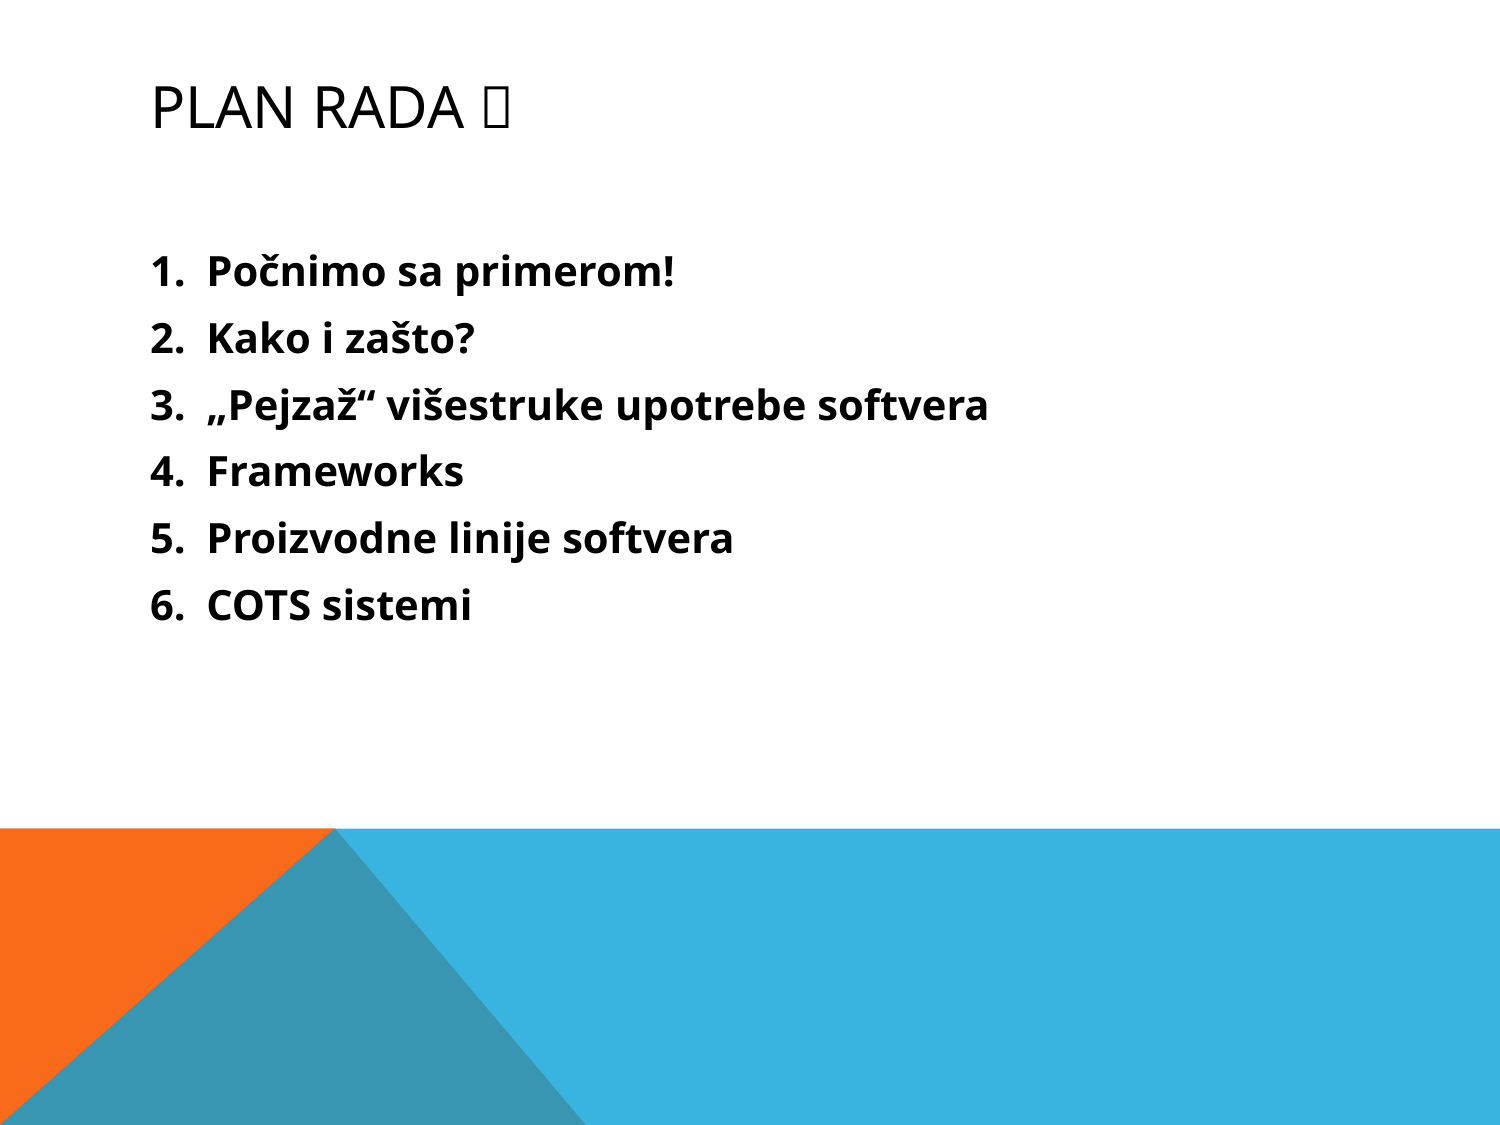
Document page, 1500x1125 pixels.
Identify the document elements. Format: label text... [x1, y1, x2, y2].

title Plan rada  [135, 60, 1369, 150]
list Počnimo sa primerom! Kako i zašto? „Pejzaž“ višestruke upotrebe softvera Frameworks Proizvodne linije softvera COTS sistemi [135, 237, 1369, 768]
